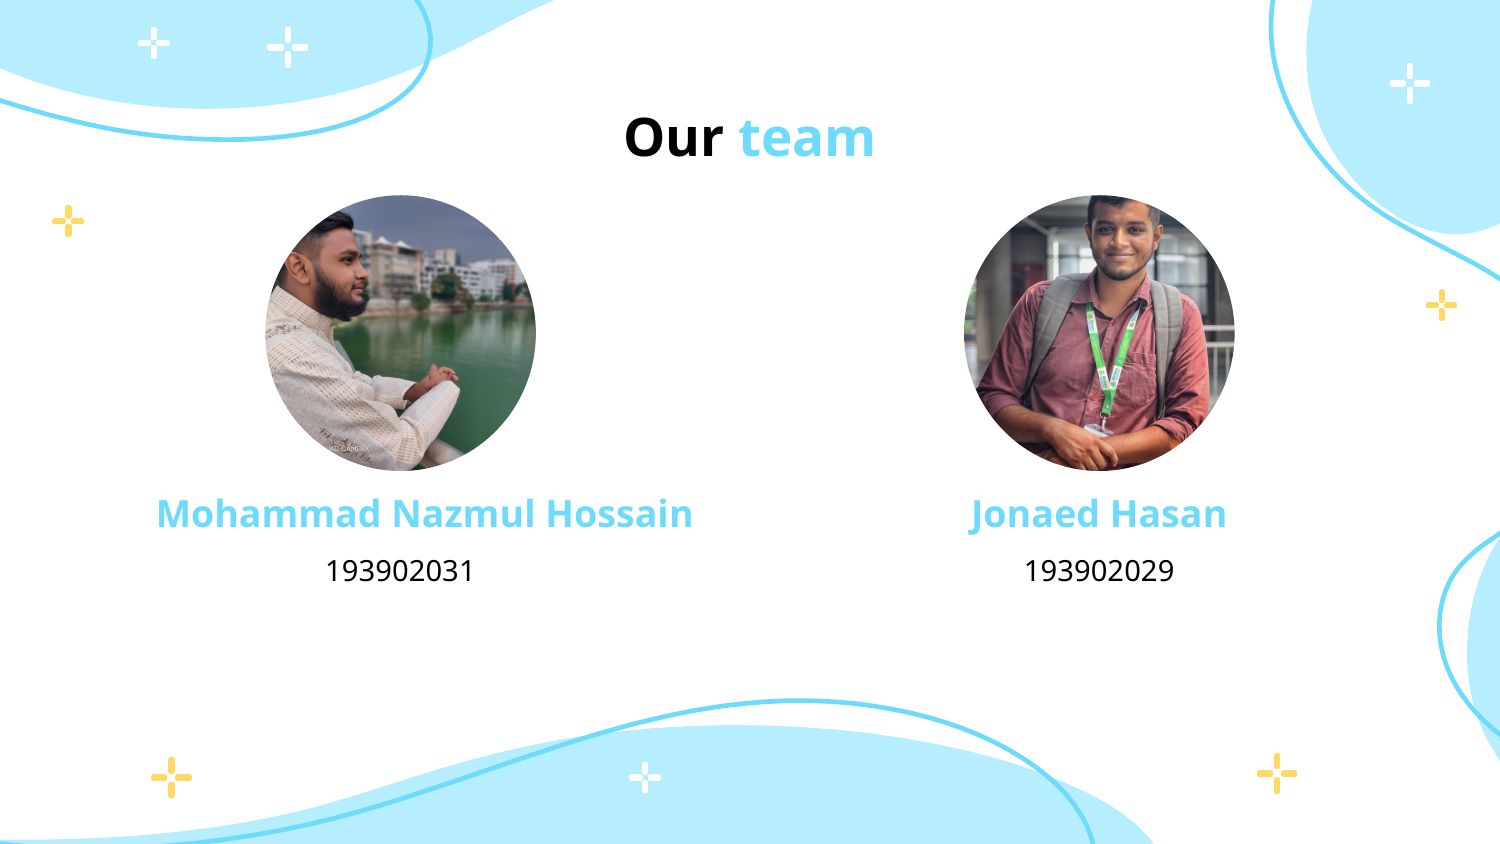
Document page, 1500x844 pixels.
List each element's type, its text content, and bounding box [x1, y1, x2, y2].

title Jonaed Hasan [923, 471, 1276, 536]
title Mohammad Nazmul Hossain [140, 471, 711, 550]
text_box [139, 29, 168, 57]
picture [963, 194, 1235, 472]
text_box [1391, 64, 1429, 102]
subtitle 193902029 [923, 536, 1276, 703]
subtitle 193902031 [224, 536, 577, 703]
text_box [152, 759, 190, 796]
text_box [54, 207, 83, 236]
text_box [269, 28, 307, 66]
picture [265, 194, 537, 472]
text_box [631, 763, 659, 792]
title Our team [118, 88, 1382, 183]
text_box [1427, 291, 1456, 320]
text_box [1258, 754, 1296, 792]
